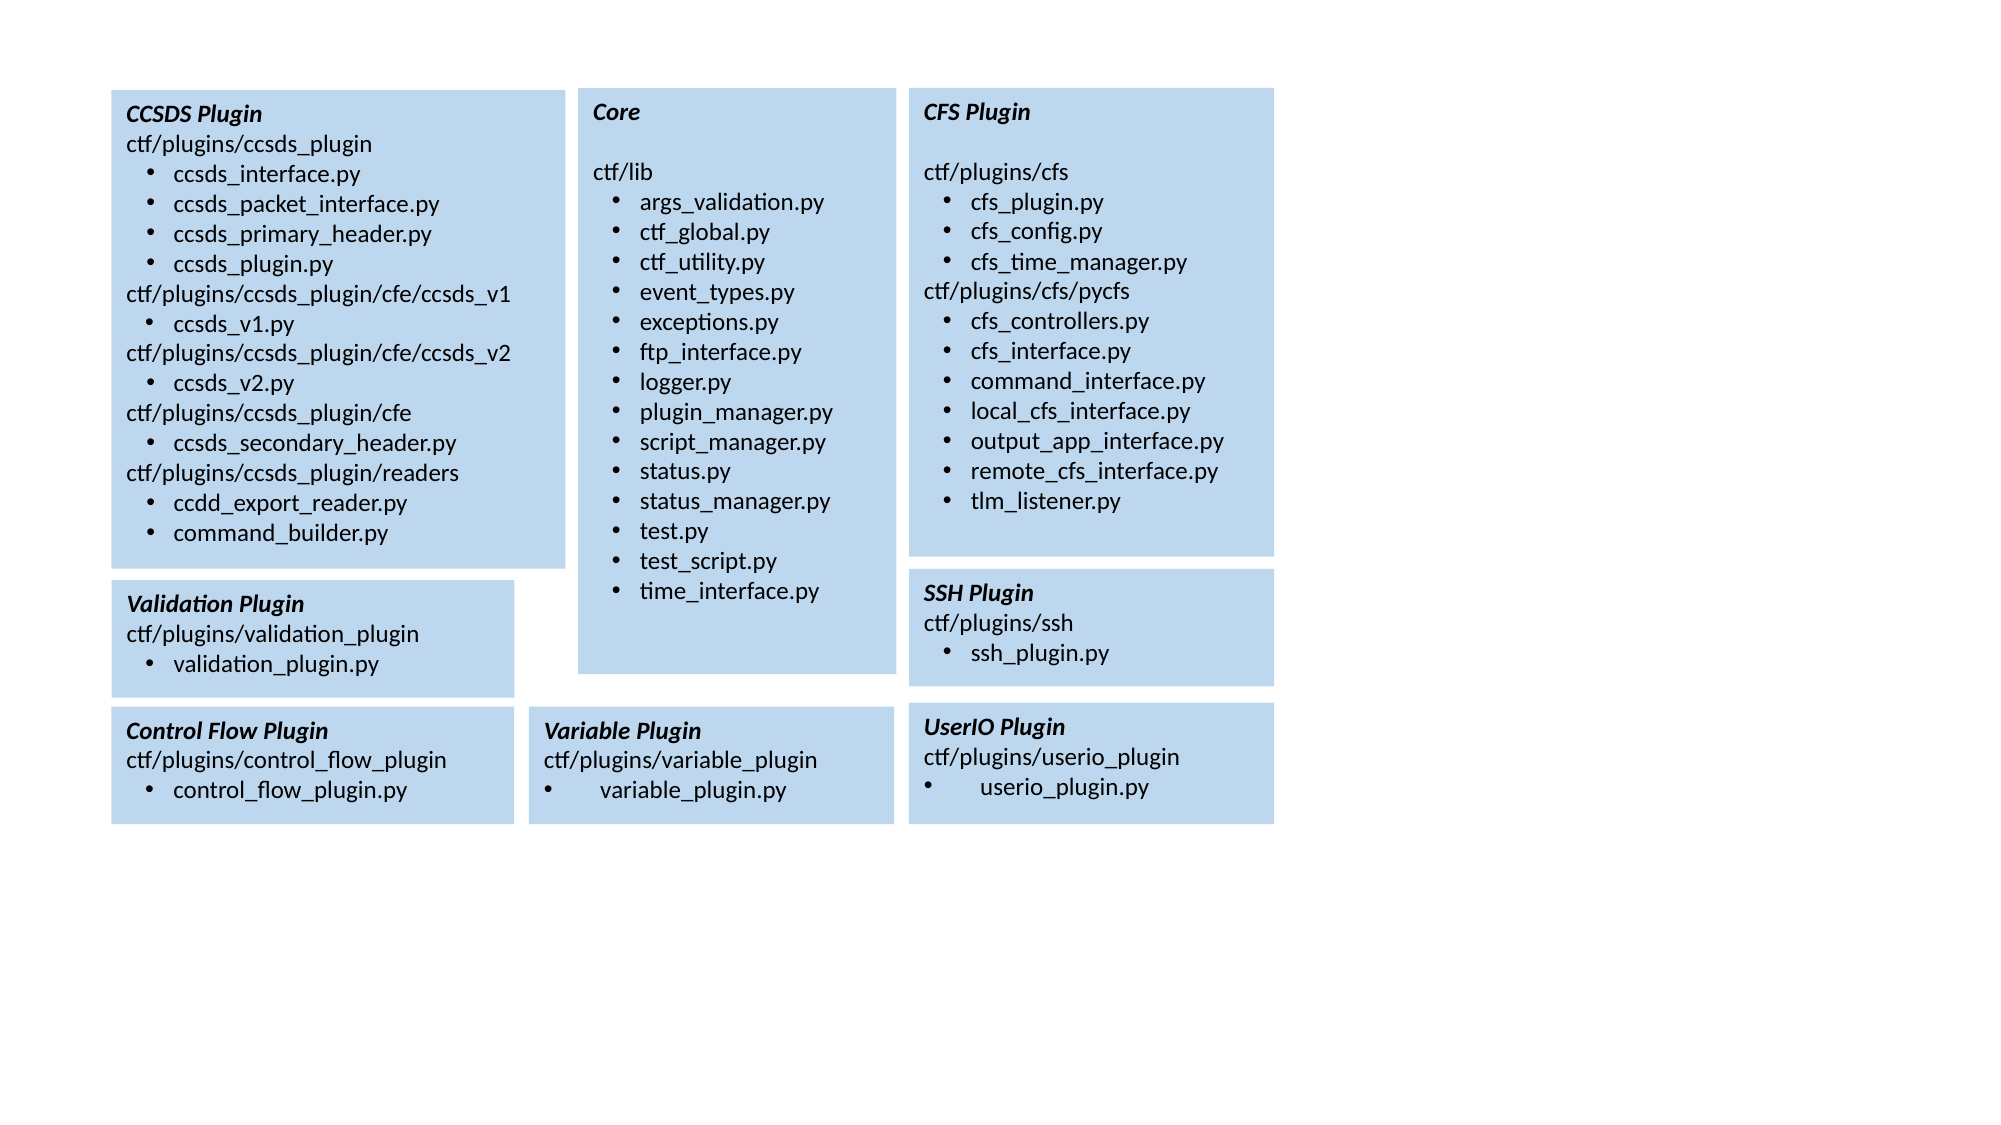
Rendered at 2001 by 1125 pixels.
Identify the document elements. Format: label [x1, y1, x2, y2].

text_box [111, 87, 1275, 825]
